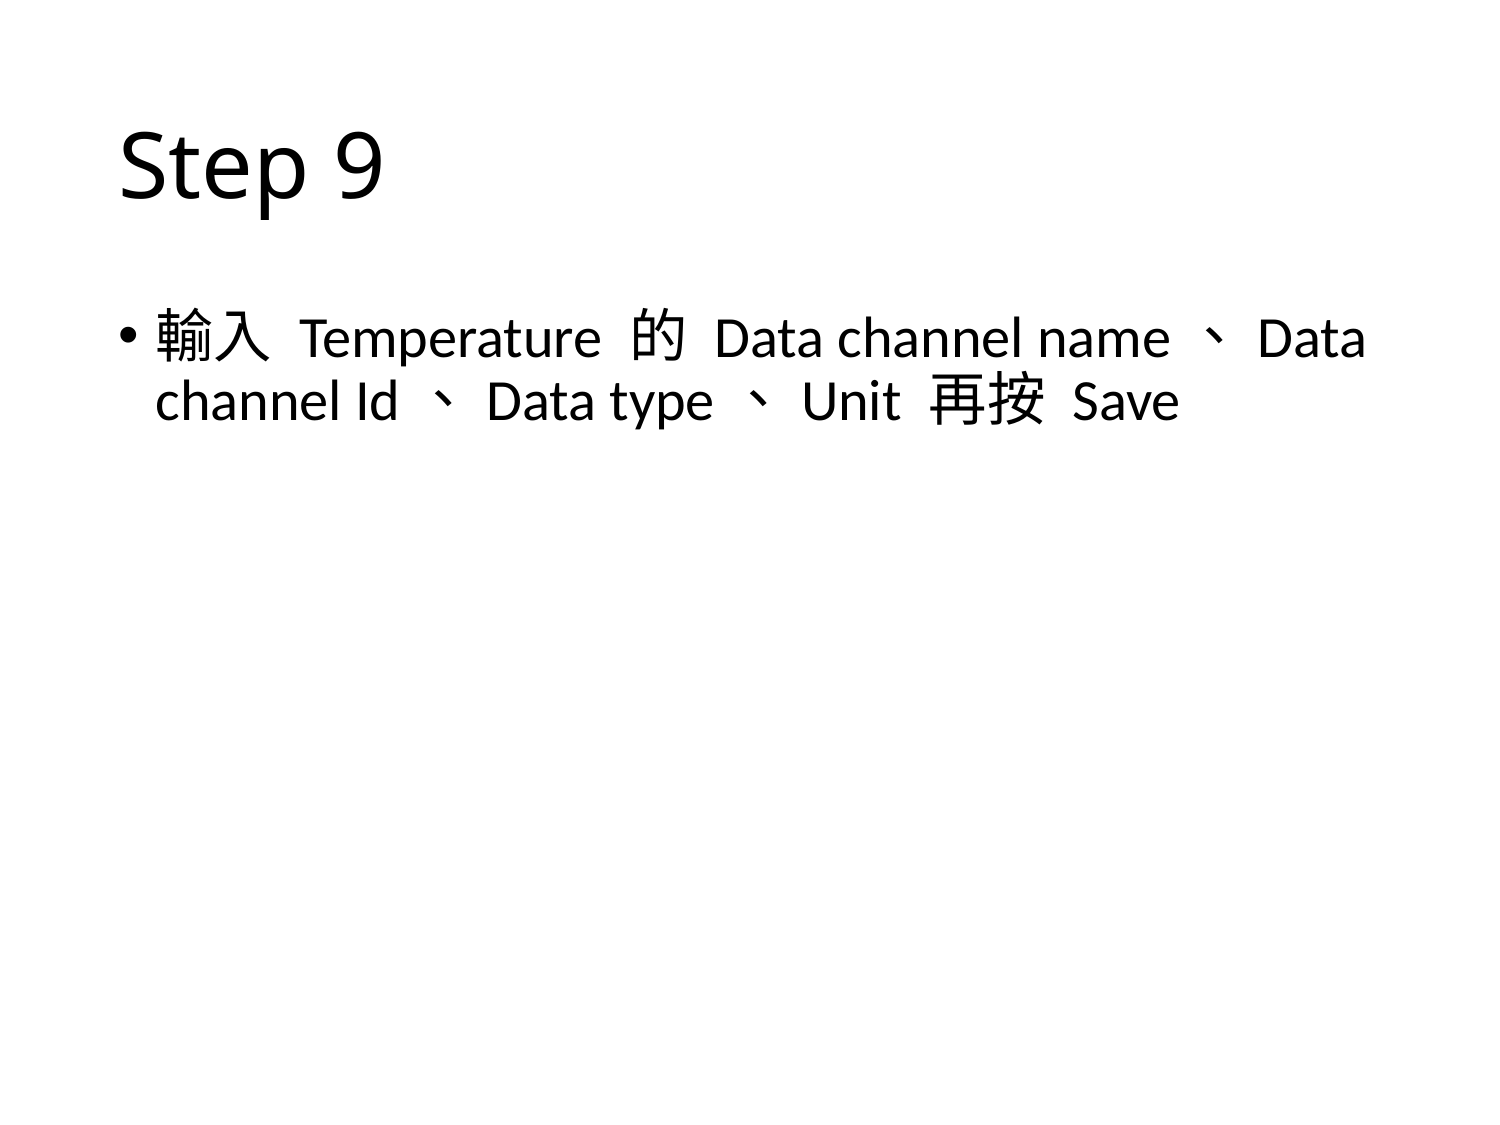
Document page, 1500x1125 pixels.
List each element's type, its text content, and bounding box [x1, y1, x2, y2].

list 輸入 Temperature 的 Data channel name、Data channel Id、Data type、Unit 再按 Save [103, 299, 1397, 1014]
title Step 9 [103, 59, 1397, 278]
